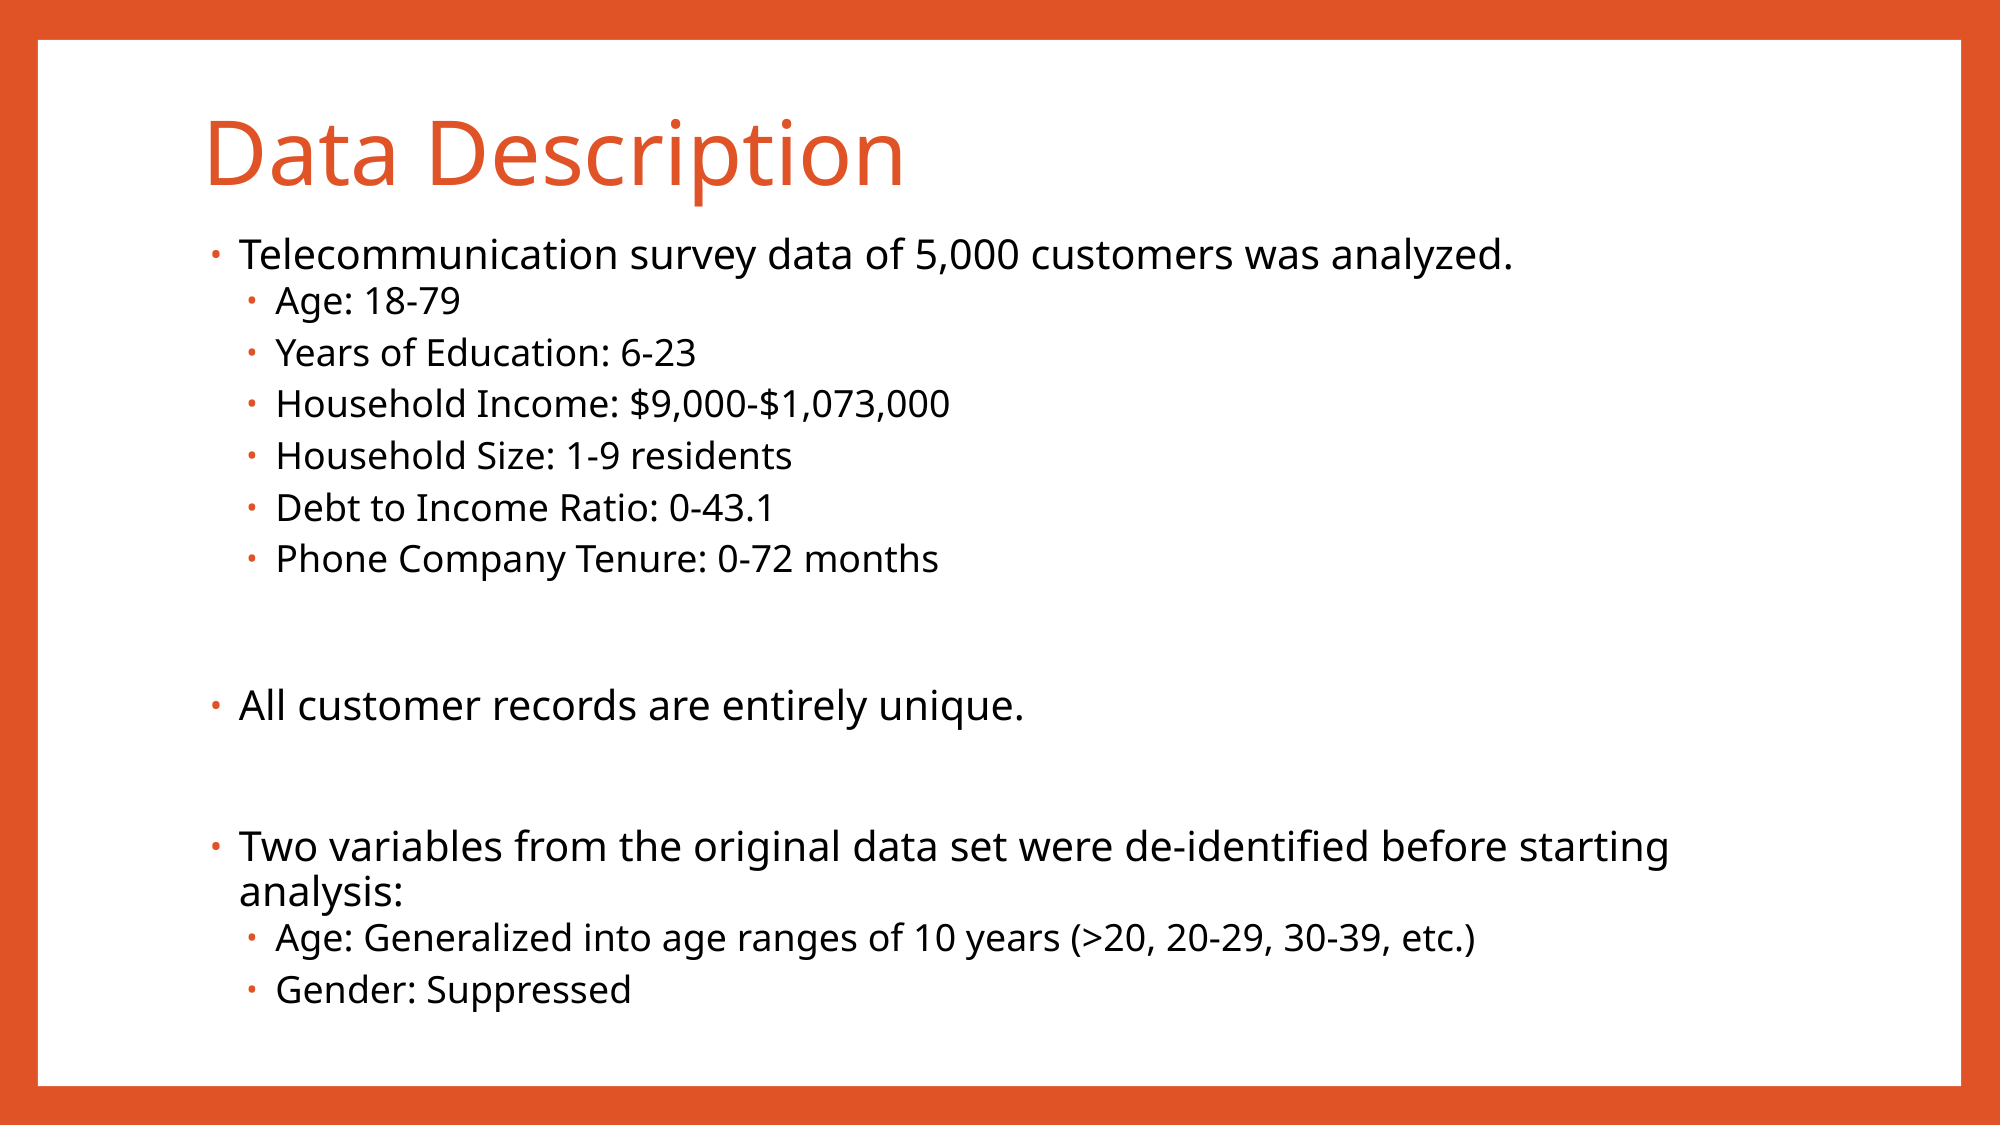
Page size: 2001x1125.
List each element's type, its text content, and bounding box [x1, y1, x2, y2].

list Telecommunication survey data of 5,000 customers was analyzed. Age: 18-79 Years of Education: 6-23 Household Income: $9,000-$1,073,000 Household Size: 1-9 residents Debt to Income Ratio: 0-43.1 Phone Company Tenure: 0-72 months All customer records are entirely unique. Two variables from the original data set were de-identified before starting analysis: Age: Generalized into age ranges of 10 years (>20, 20-29, 30-39, etc.) Gender: Suppressed [187, 226, 1808, 1025]
title Data Description [187, 99, 1808, 213]
